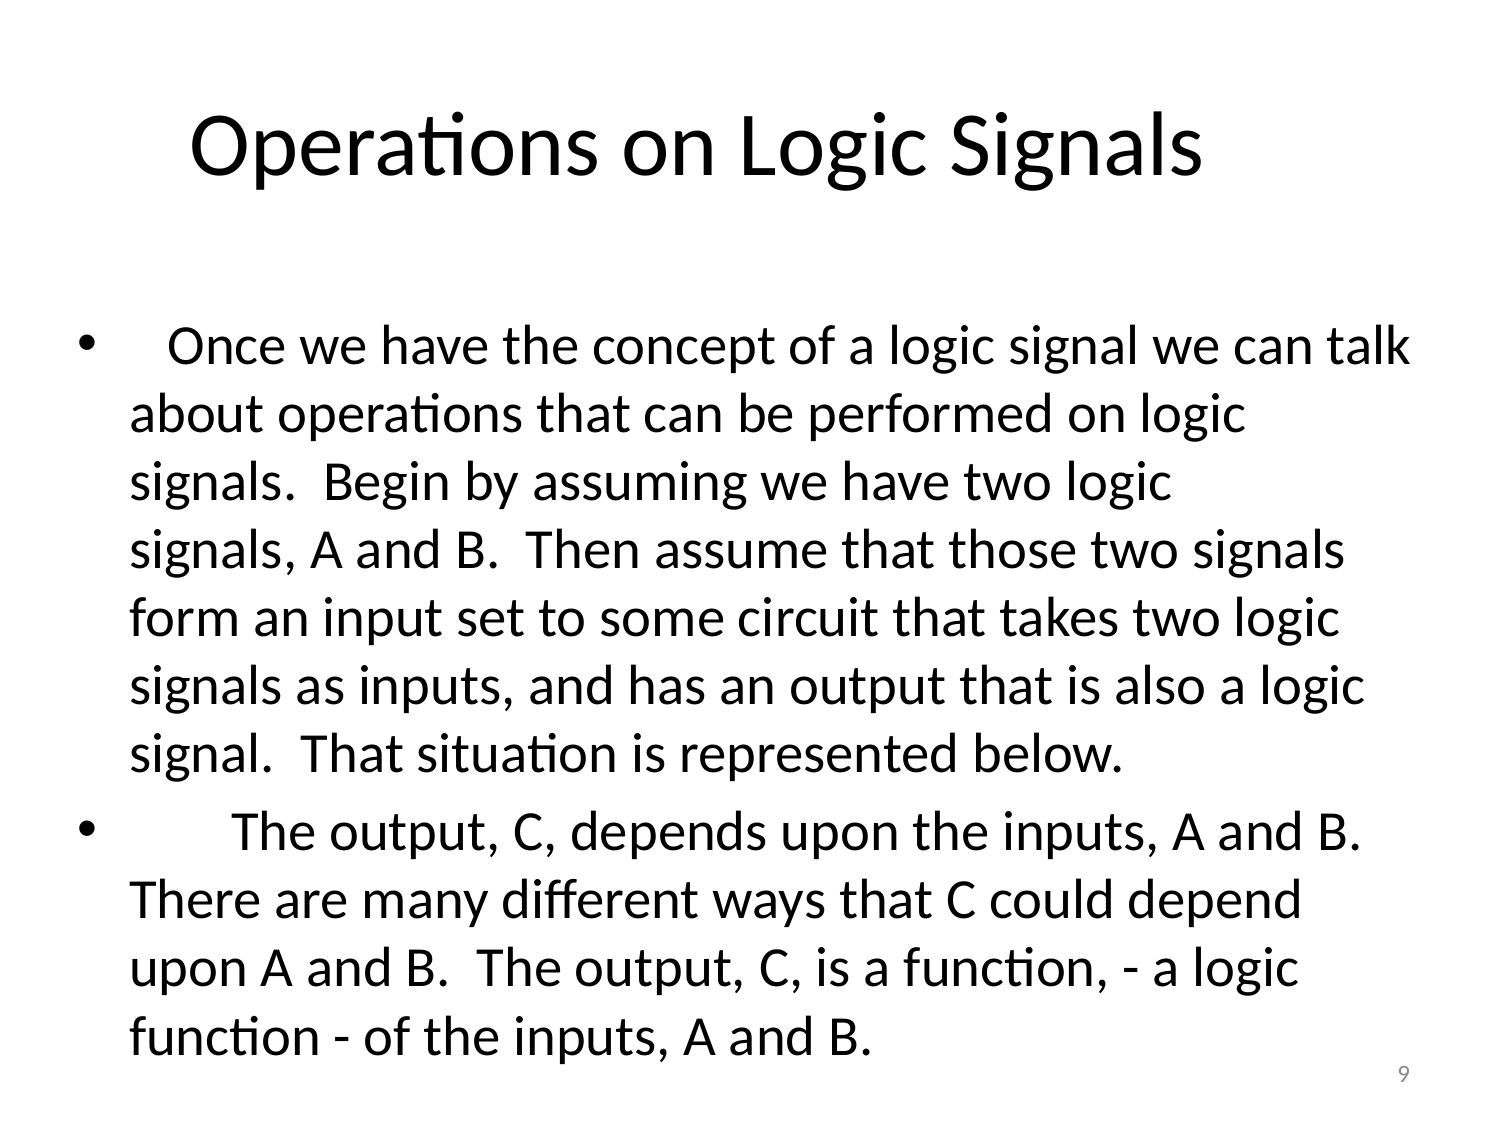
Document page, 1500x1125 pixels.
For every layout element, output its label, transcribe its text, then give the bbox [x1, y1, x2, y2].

list Once we have the concept of a logic signal we can talk about operations that can be performed on logic signals. Begin by assuming we have two logic signals, A and B. Then assume that those two signals form an input set to some circuit that takes two logic signals as inputs, and has an output that is also a logic signal. That situation is represented below. The output, C, depends upon the inputs, A and B. There are many different ways that C could depend upon A and B. The output, C, is a function, - a logic function - of the inputs, A and B. [62, 299, 1450, 1088]
slide_number ‹#› [1074, 1042, 1425, 1103]
title Operations on Logic Signals [75, 45, 1425, 233]
